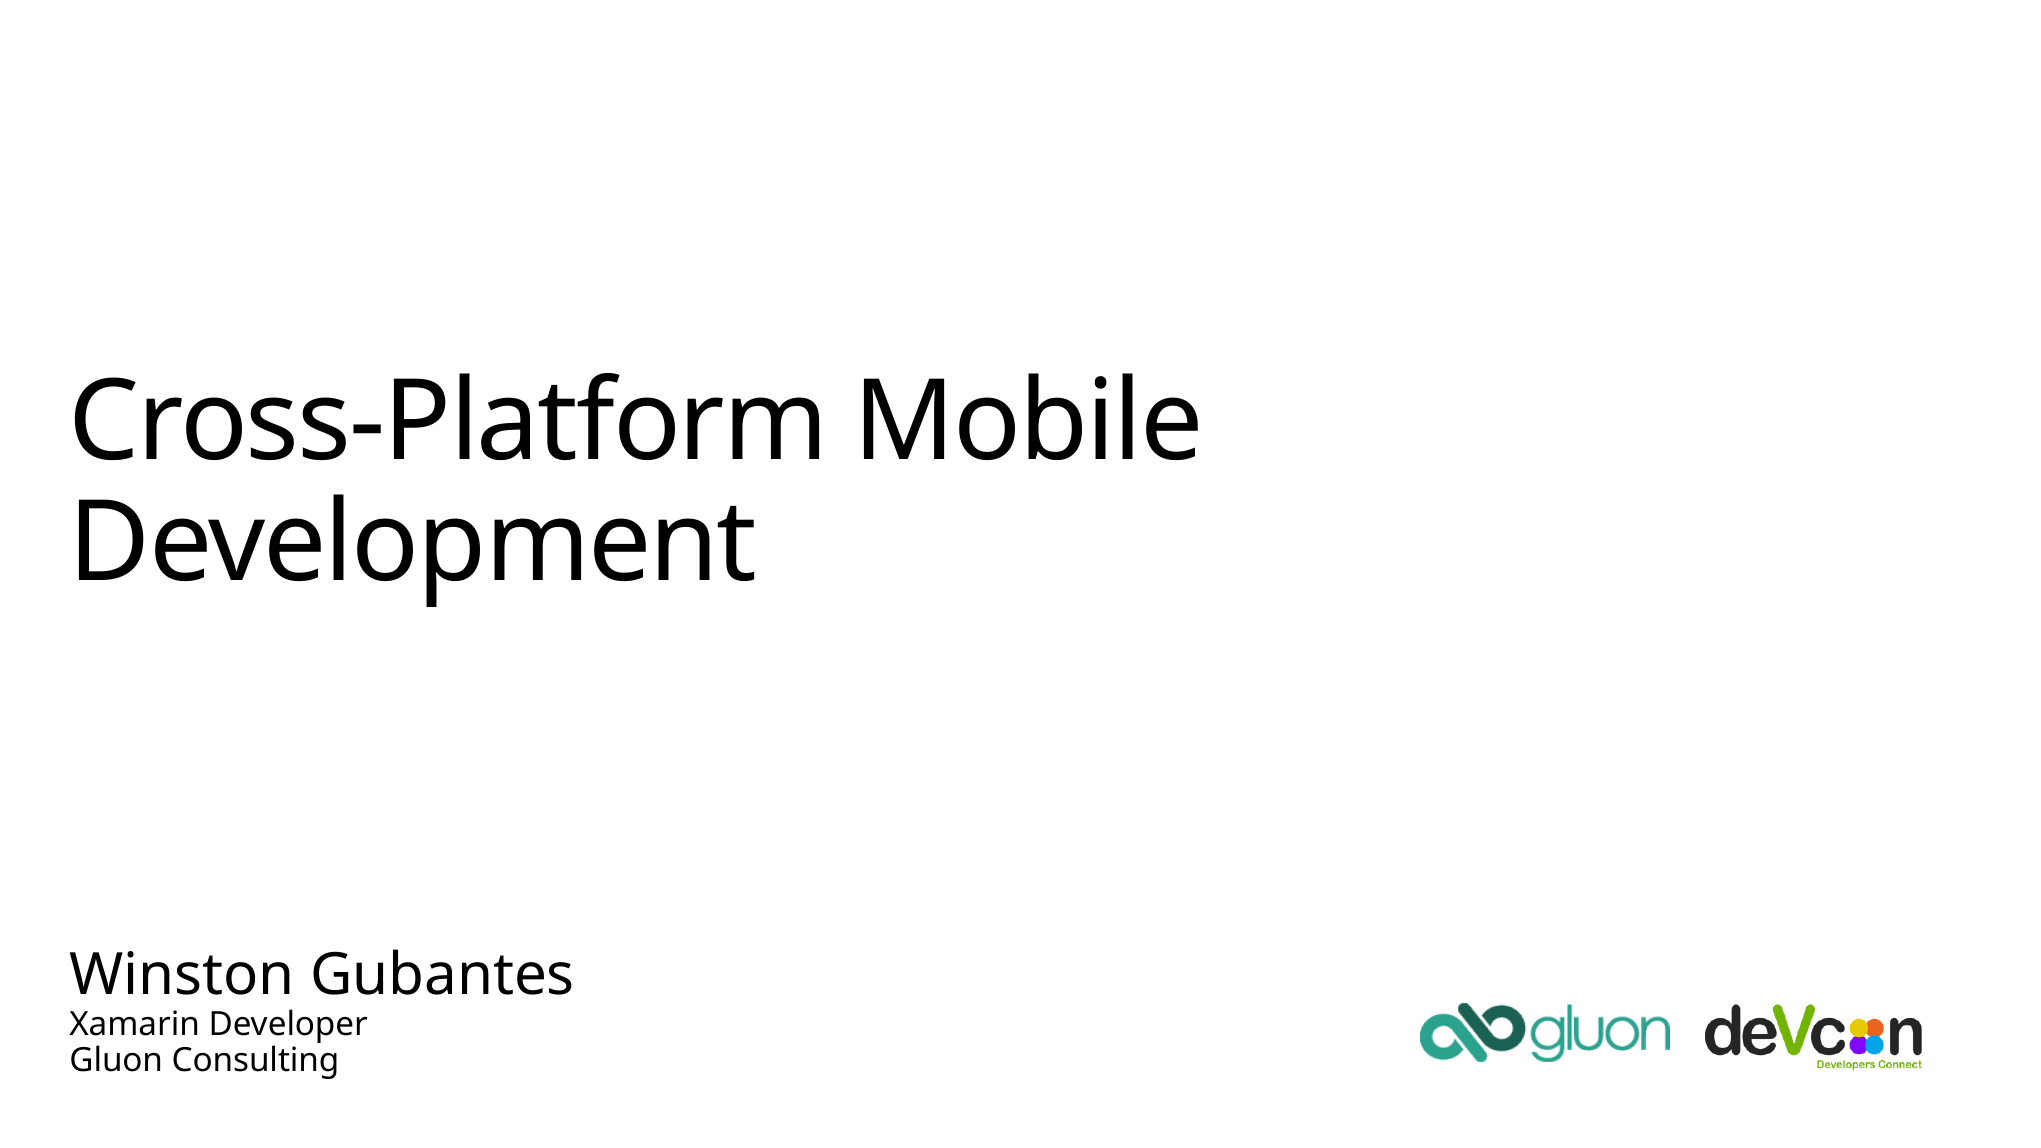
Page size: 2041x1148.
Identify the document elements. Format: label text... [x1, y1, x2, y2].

picture [1546, 986, 1670, 1078]
picture [1705, 1004, 1922, 1070]
title Cross-Platform Mobile Development [45, 347, 1996, 649]
list Winston Gubantes Xamarin Developer Gluon Consulting [45, 948, 1546, 1097]
